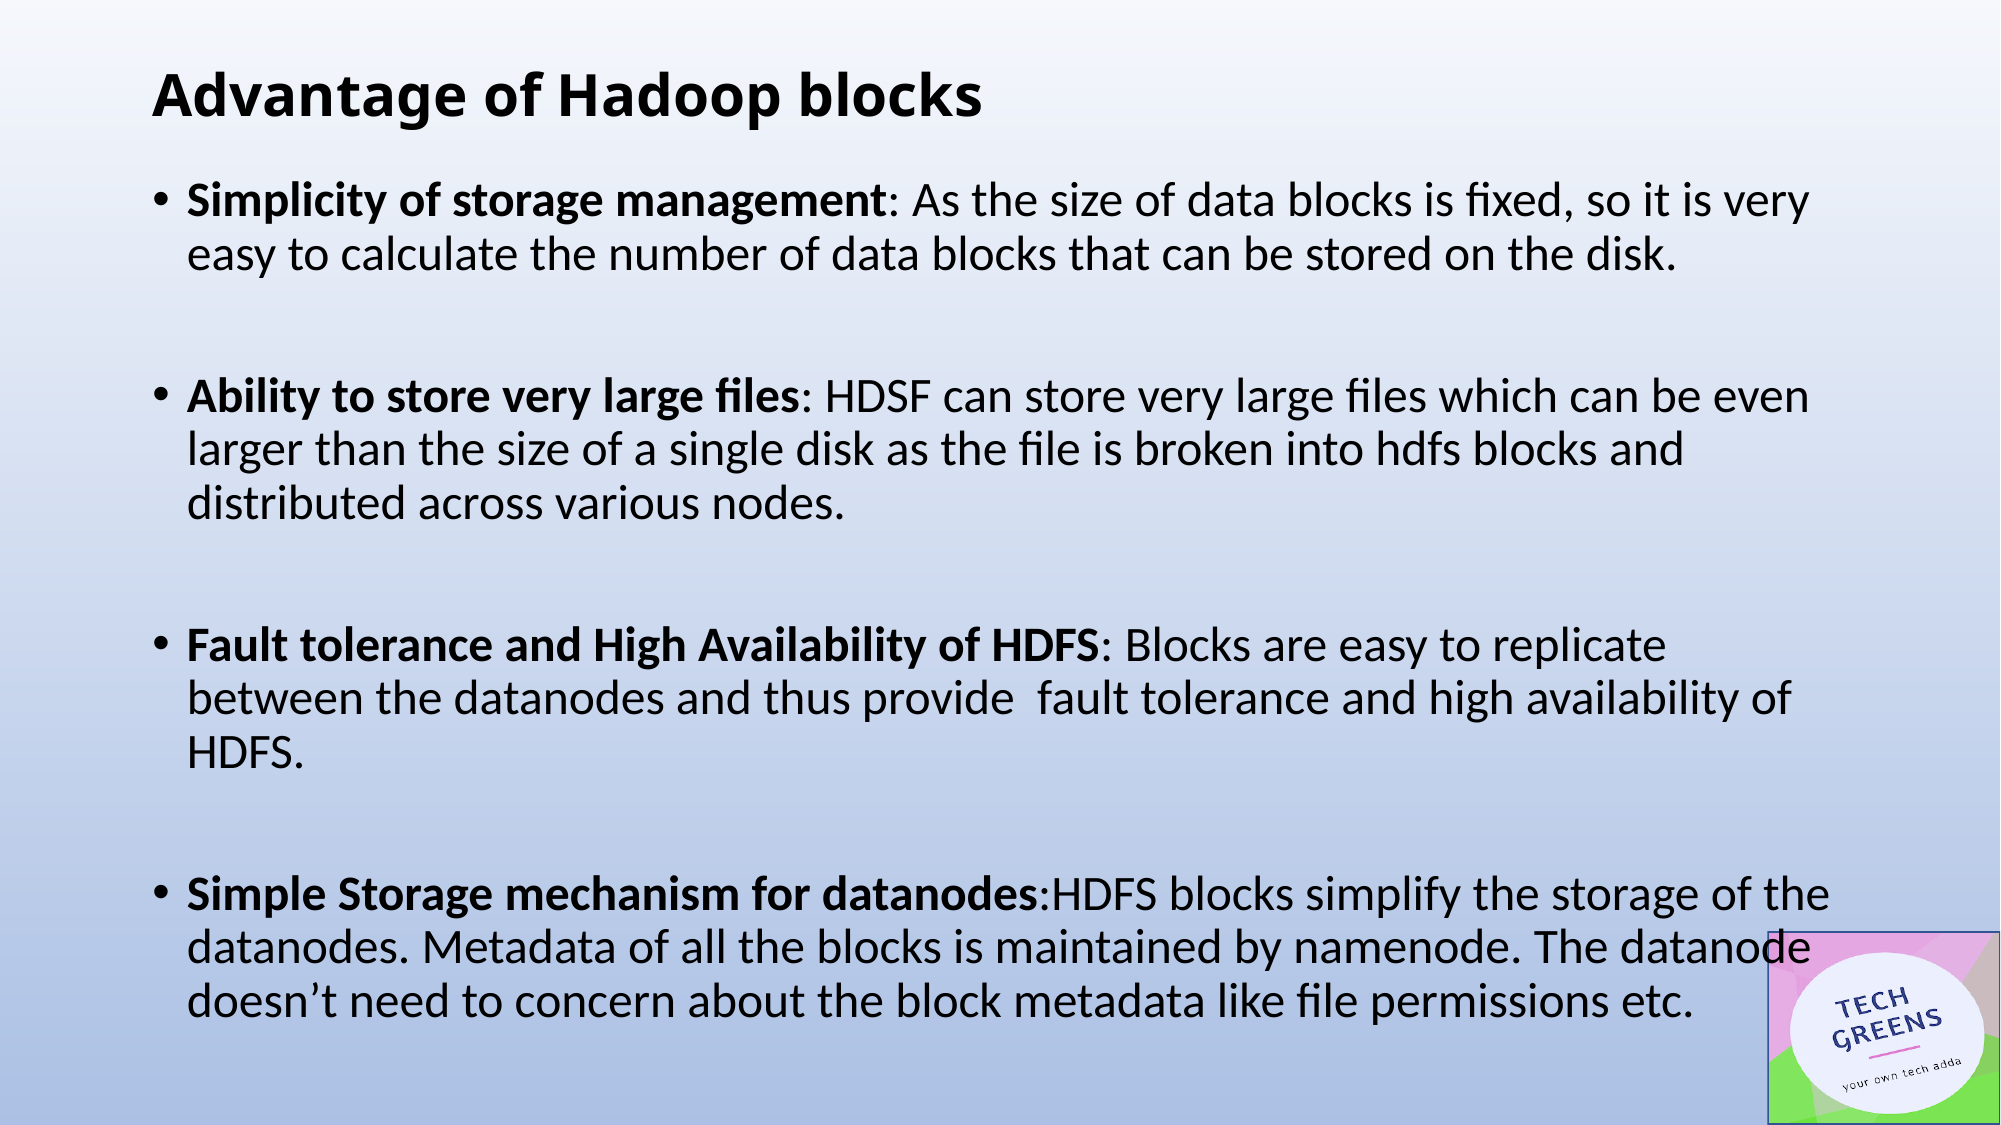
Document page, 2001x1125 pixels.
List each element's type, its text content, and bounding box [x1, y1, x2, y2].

list Simplicity of storage management: As the size of data blocks is fixed, so it is very easy to calculate the number of data blocks that can be stored on the disk. Ability to store very large files: HDSF can store very large files which can be even larger than the size of a single disk as the file is broken into hdfs blocks and distributed across various nodes. Fault tolerance and High Availability of HDFS: Blocks are easy to replicate between the datanodes and thus provide fault tolerance and high availability of HDFS. Simple Storage mechanism for datanodes:HDFS blocks simplify the storage of the datanodes. Metadata of all the blocks is maintained by namenode. The datanode doesn’t need to concern about the block metadata like file permissions etc. [137, 166, 1863, 1066]
picture [1769, 933, 1999, 1123]
title Advantage of Hadoop blocks [137, 59, 1863, 135]
